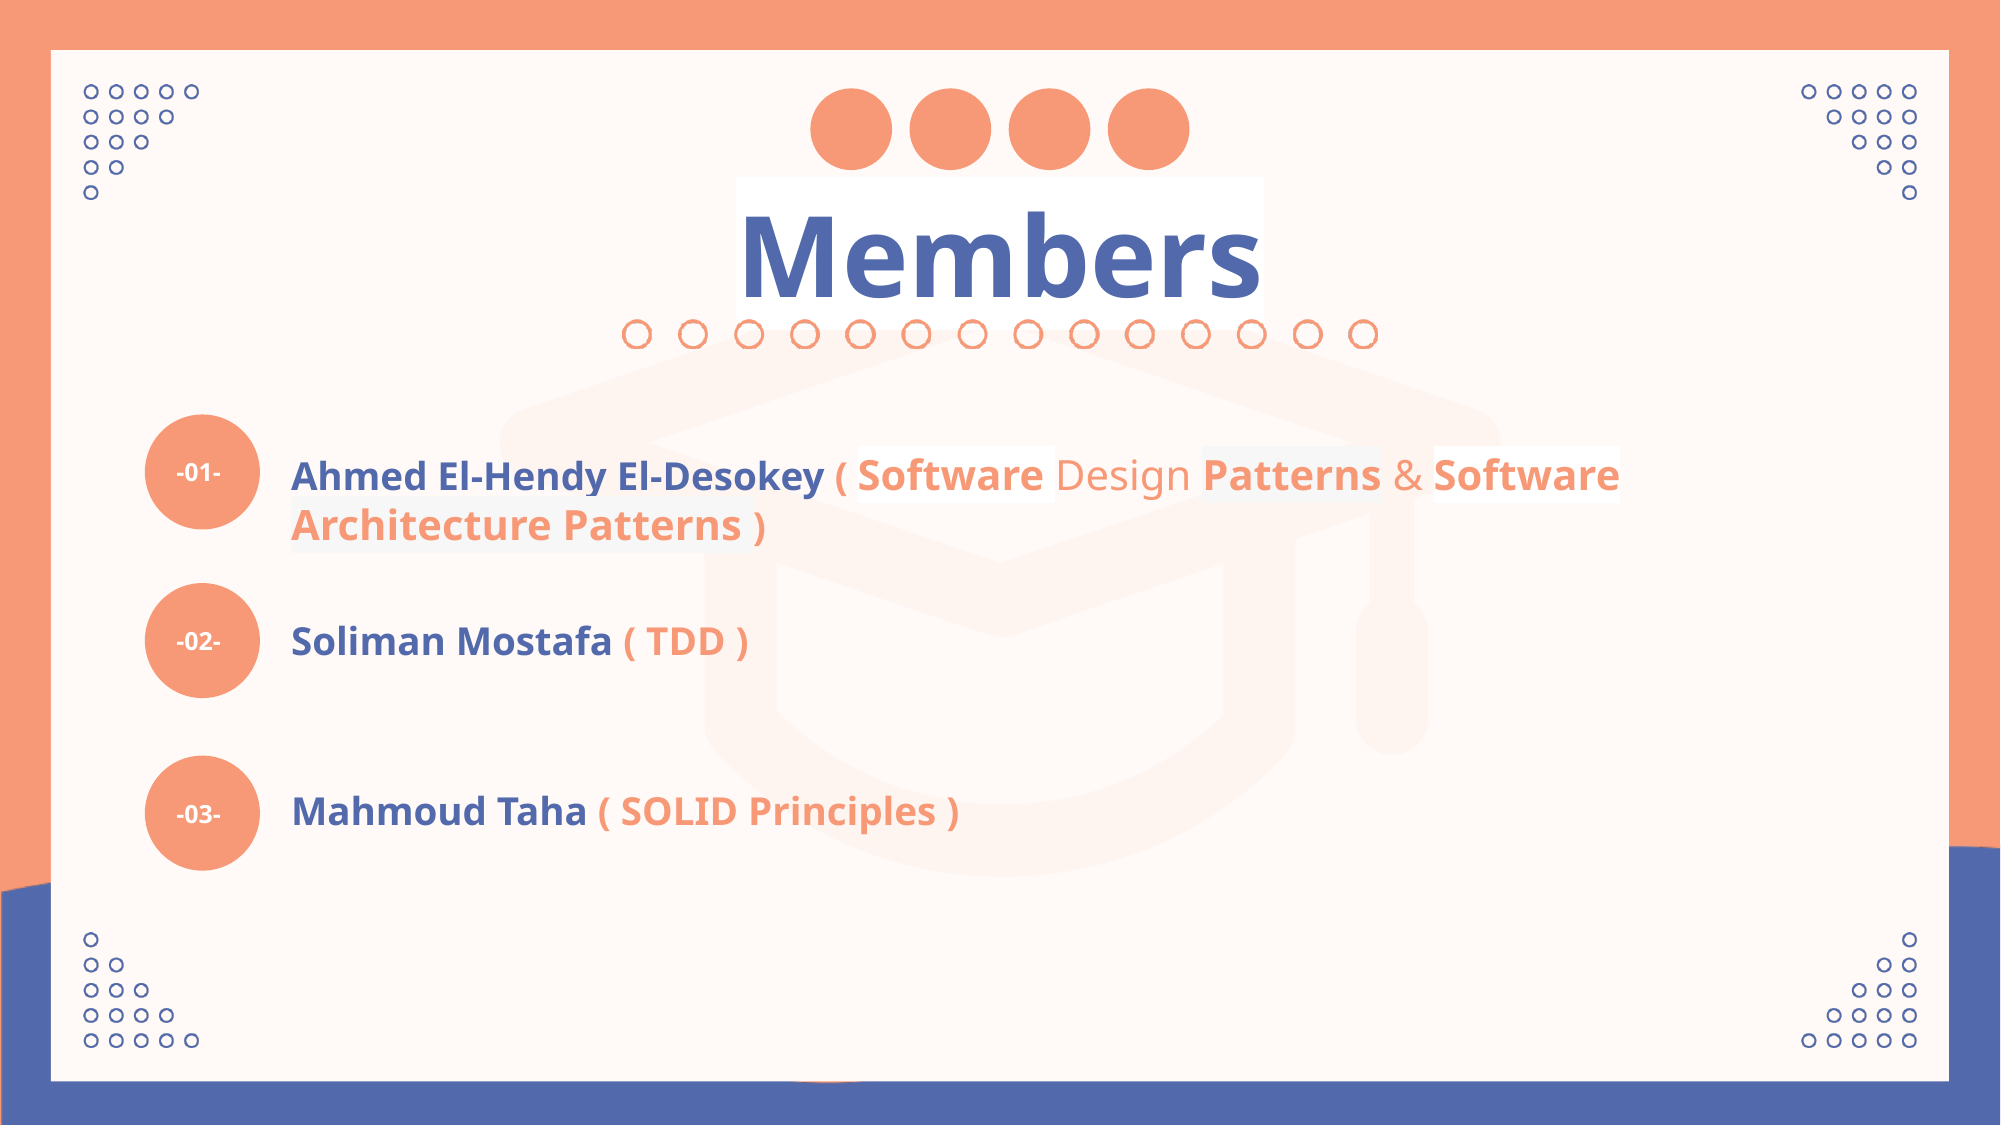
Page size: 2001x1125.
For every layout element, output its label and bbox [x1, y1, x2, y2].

text_box [0, 3, 2000, 1125]
picture [622, 319, 1378, 349]
text_box [810, 88, 1190, 171]
